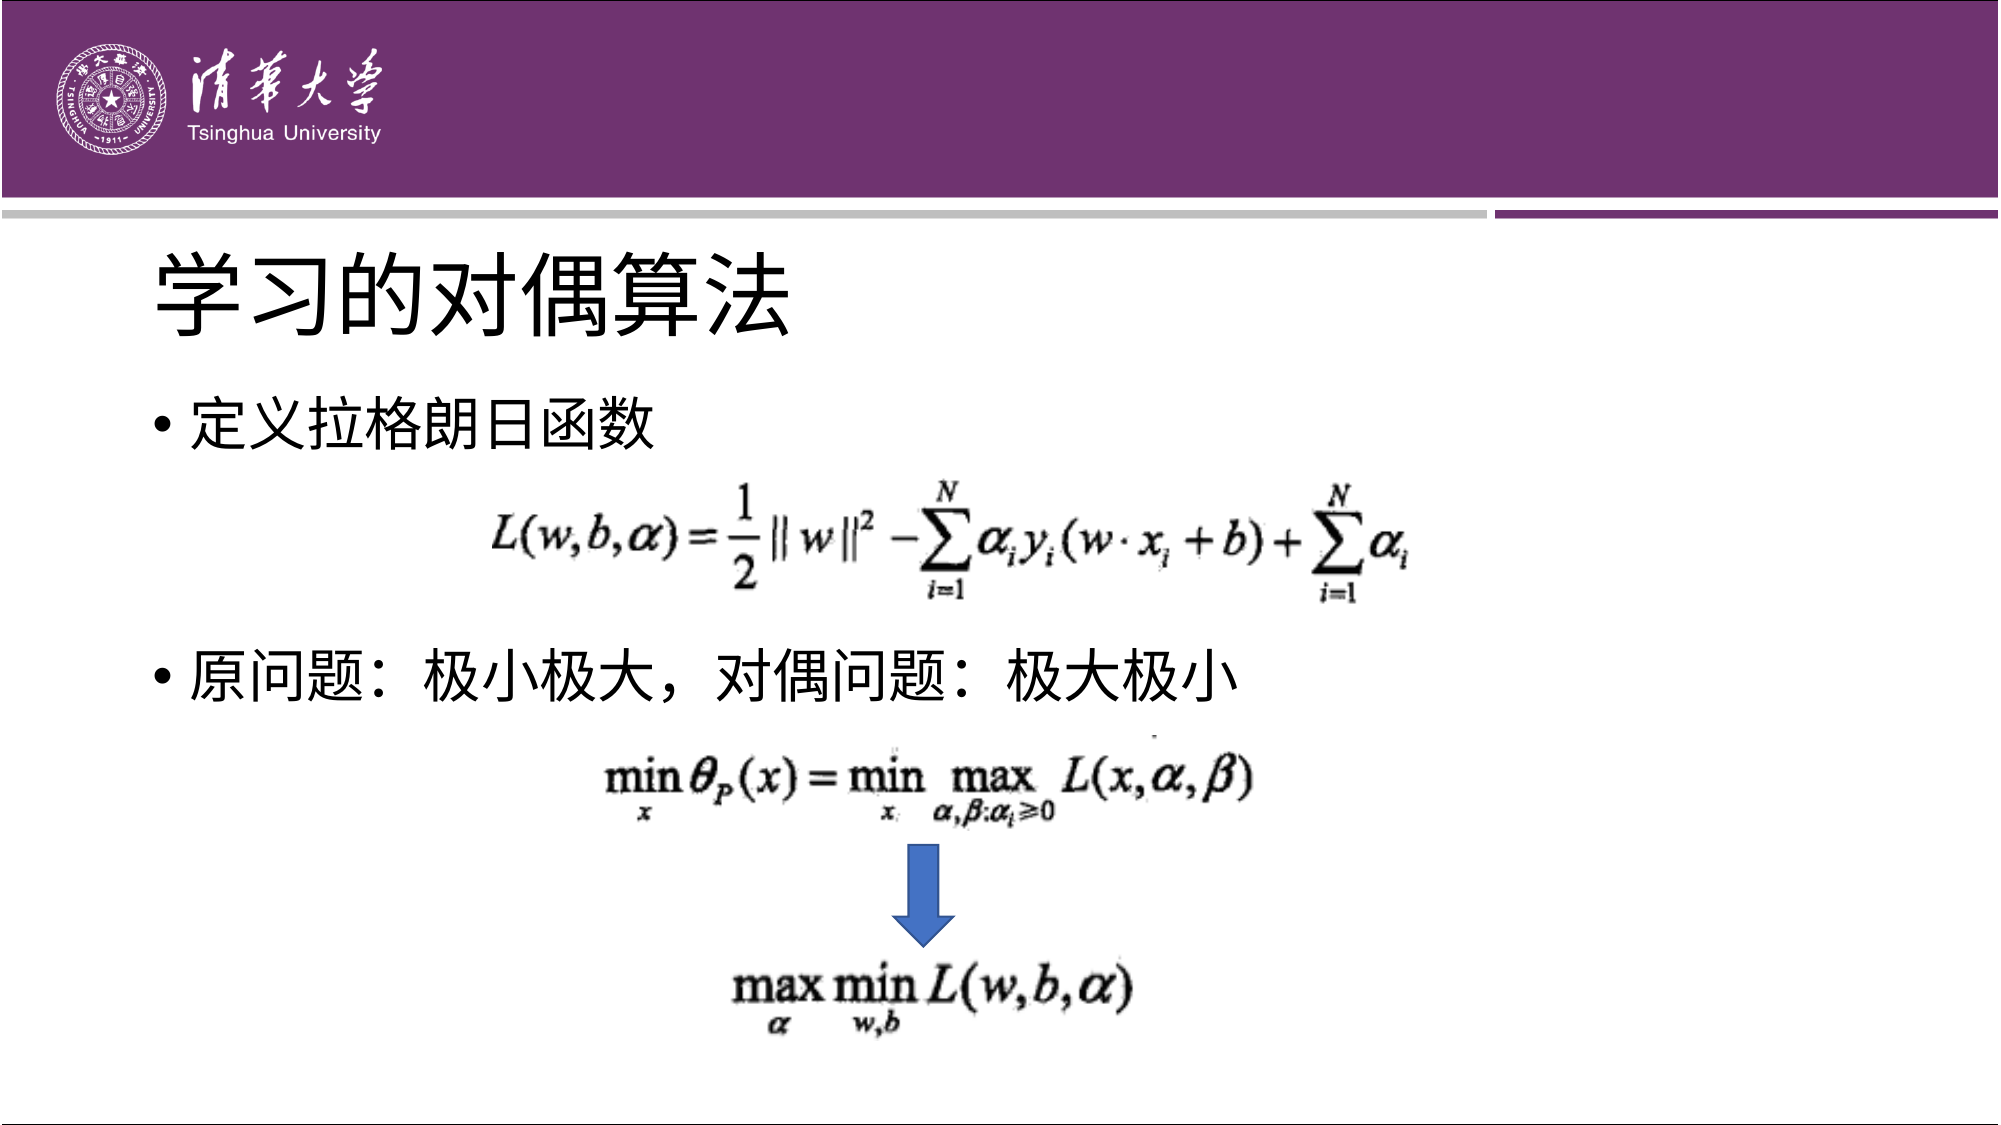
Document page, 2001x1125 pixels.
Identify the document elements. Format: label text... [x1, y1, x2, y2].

list 定义拉格朗日函数 原问题：极小极大，对偶问题：极大极小 [137, 409, 1863, 1102]
text_box 学习的对偶算法 [137, 190, 1863, 409]
text_box [891, 843, 956, 946]
picture [2, 0, 1998, 1125]
